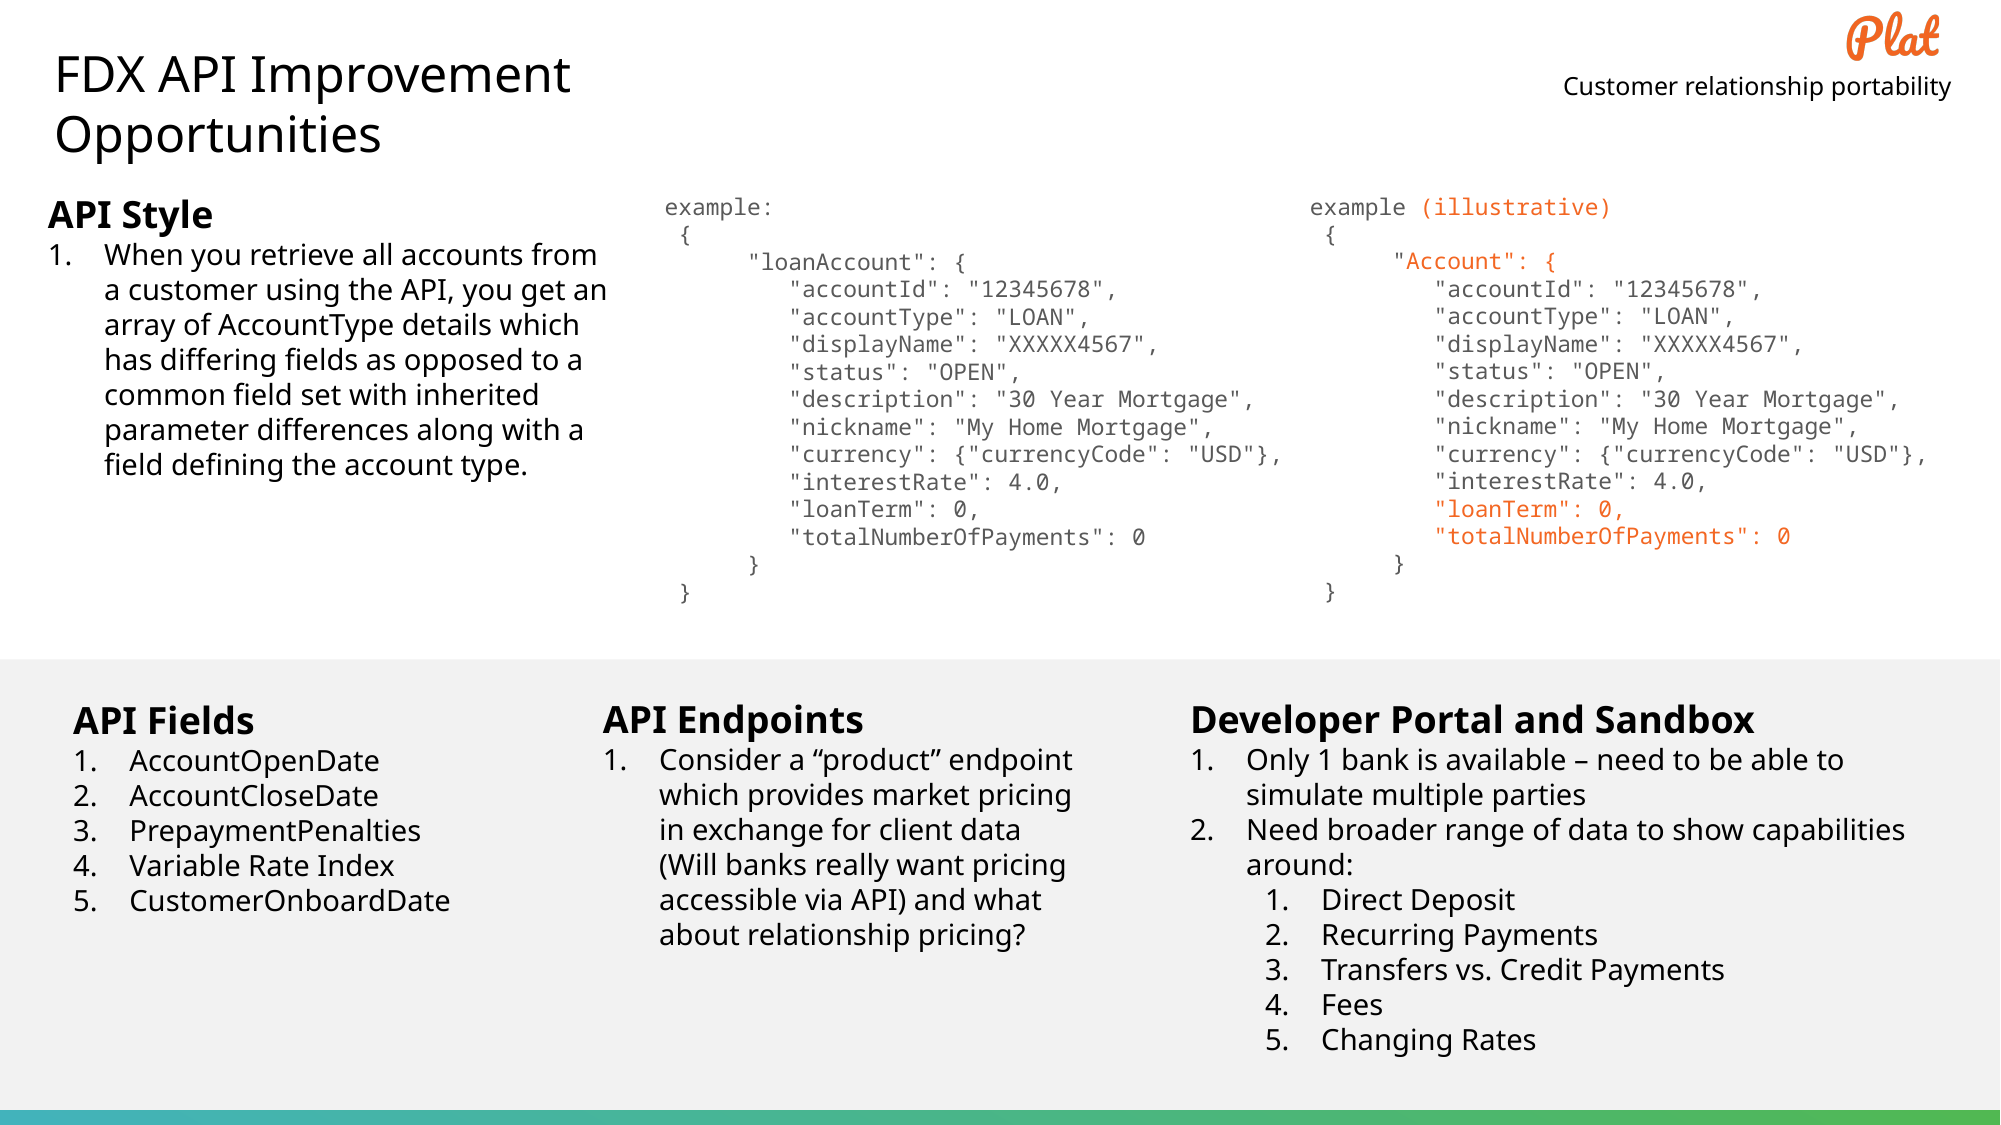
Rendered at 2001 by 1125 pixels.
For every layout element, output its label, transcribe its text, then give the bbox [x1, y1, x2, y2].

text_box Customer relationship portability [1126, 65, 1968, 287]
text_box example: { "loanAccount": { "accountId": "12345678", "accountType": "LOAN", "displayName": "XXXXX4567", "status": "OPEN", "description": "30 Year Mortgage", "nickname": "My Home Mortgage", "currency": {"currencyCode": "USD"}, "interestRate": 4.0, "loanTerm": 0, "totalNumberOfPayments": 0 } } [636, 185, 1281, 612]
text_box API Style When you retrieve all accounts from a customer using the API, you get an array of AccountType details which has differing fields as opposed to a common field set with inherited parameter differences along with a field defining the account type. [32, 183, 628, 759]
text_box FDX API Improvement Opportunities [39, 34, 808, 170]
text_box [0, 1110, 2000, 1125]
picture [1831, 3, 1961, 66]
text_box example (illustrative) { "Account": { "accountId": "12345678", "accountType": "LOAN", "displayName": "XXXXX4567", "status": "OPEN", "description": "30 Year Mortgage", "nickname": "My Home Mortgage", "currency": {"currencyCode": "USD"}, "interestRate": 4.0, "loanTerm": 0, "totalNumberOfPayments": 0 } } [1281, 184, 1944, 612]
text_box Developer Portal and Sandbox Only 1 bank is available – need to be able to simulate multiple parties Need broader range of data to show capabilities around: Direct Deposit Recurring Payments Transfers vs. Credit Payments Fees Changing Rates [1174, 688, 1943, 1064]
text_box [0, 659, 2000, 1110]
text_box API Endpoints Consider a “product” endpoint which provides market pricing in exchange for client data (Will banks really want pricing accessible via API) and what about relationship pricing? [588, 688, 1096, 959]
text_box API Fields AccountOpenDate AccountCloseDate PrepaymentPenalties Variable Rate Index CustomerOnboardDate [58, 689, 510, 925]
